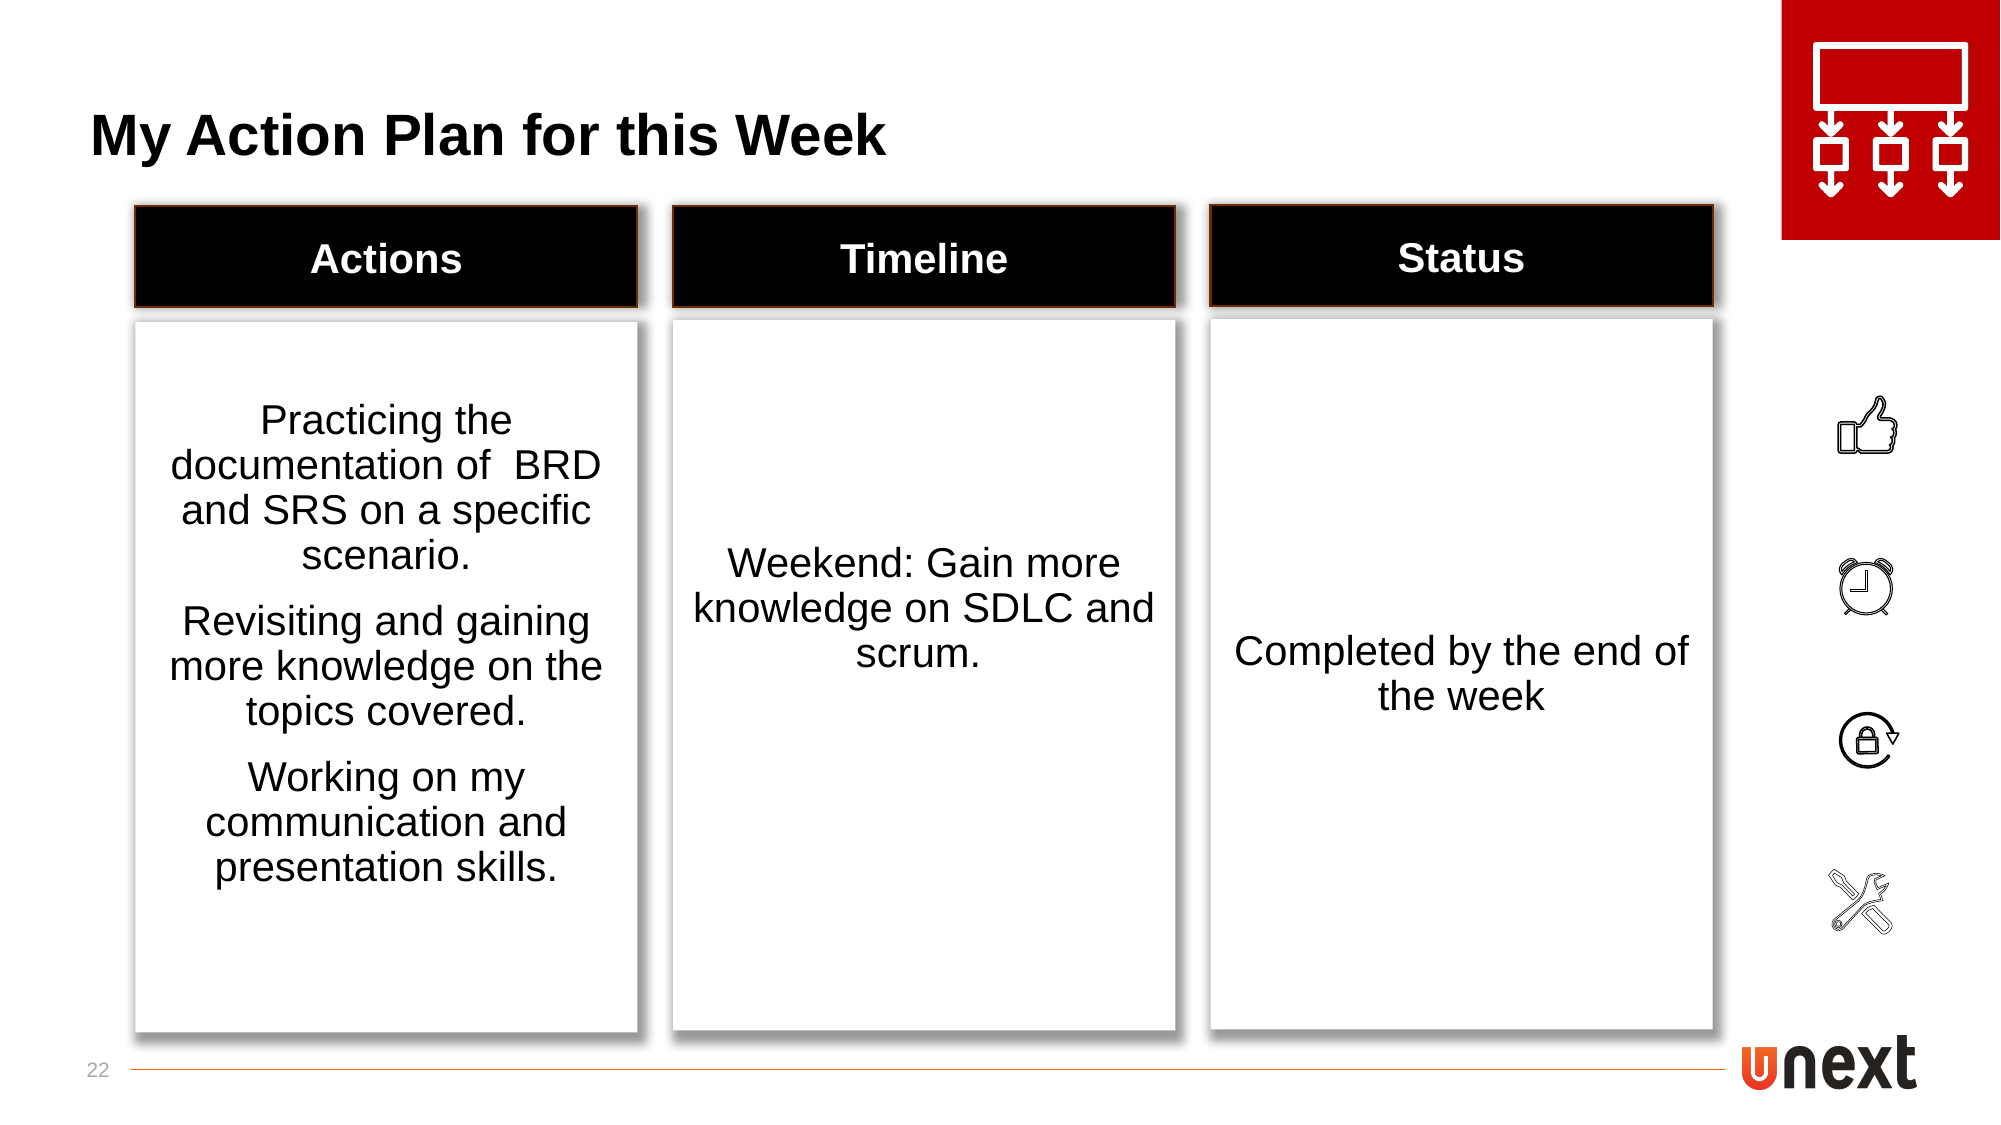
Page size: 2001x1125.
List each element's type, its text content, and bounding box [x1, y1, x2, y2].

text_box [1781, 0, 2000, 241]
text_box Practicing the documentation of BRD and SRS on a specific scenario. Revisiting and gaining more knowledge on the topics covered. Working on my communication and presentation skills. [135, 322, 638, 1033]
text_box Completed by the end of the week [1210, 319, 1713, 1030]
text_box Weekend: Gain more knowledge on SDLC and scrum. [673, 319, 1176, 1031]
text_box Status [1209, 204, 1714, 307]
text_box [1798, 674, 1935, 810]
title My Action Plan for this Week [76, 78, 1804, 196]
text_box Timeline [672, 205, 1176, 308]
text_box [1793, 833, 1929, 969]
picture [1742, 1035, 1917, 1090]
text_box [1798, 364, 1935, 500]
picture [1804, 33, 1977, 207]
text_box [1798, 519, 1935, 656]
slide_number 22 [48, 1047, 110, 1091]
text_box Actions [134, 205, 638, 308]
